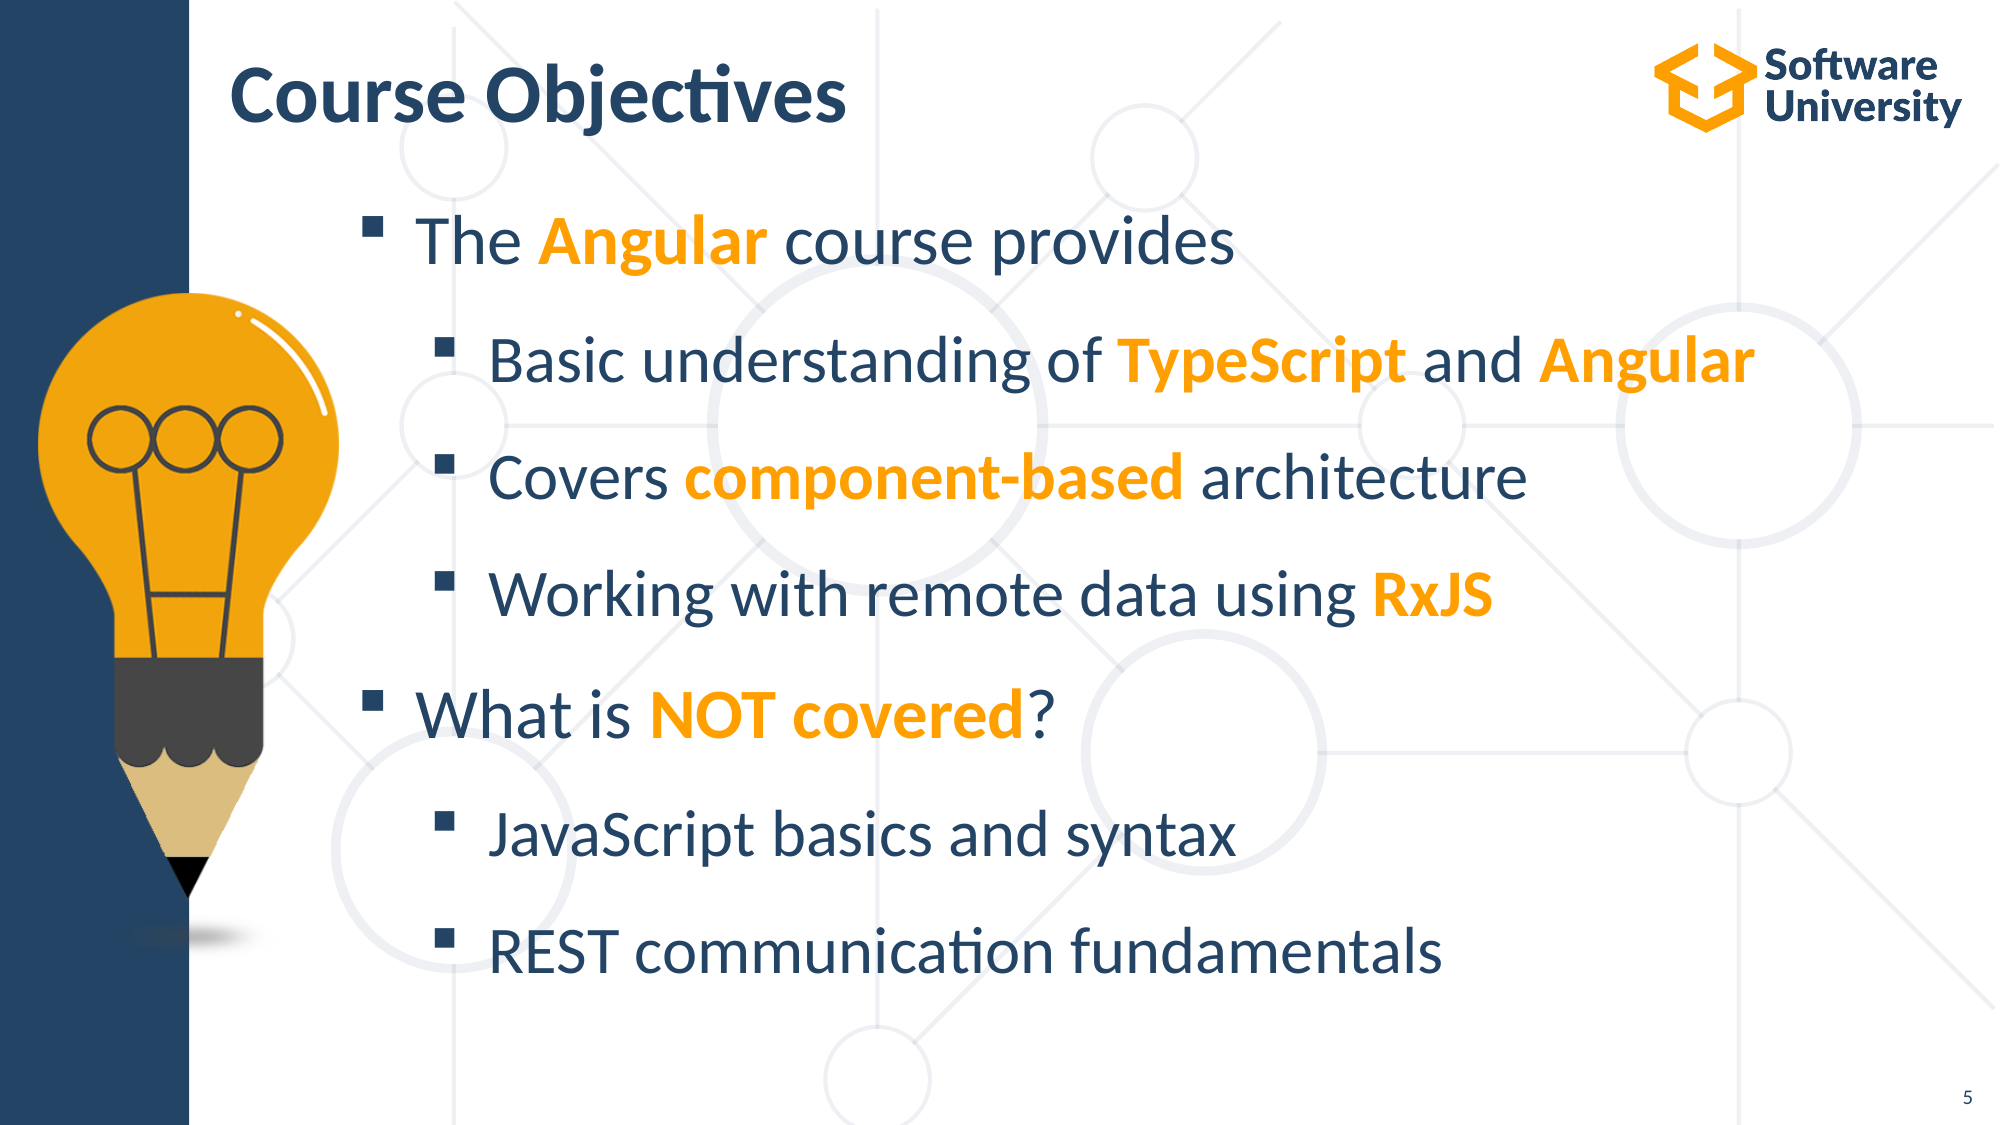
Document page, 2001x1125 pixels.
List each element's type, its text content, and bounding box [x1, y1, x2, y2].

title Course Objectives [212, 16, 1628, 162]
picture [1641, 31, 1973, 145]
picture [38, 293, 338, 961]
list The Angular course provides Basic understanding of TypeScript and Angular Covers component-based architecture Working with remote data using RxJS What is NOT covered? JavaScript basics and syntax REST communication fundamentals [338, 174, 1968, 1041]
text_box 5 [1927, 1067, 1989, 1117]
